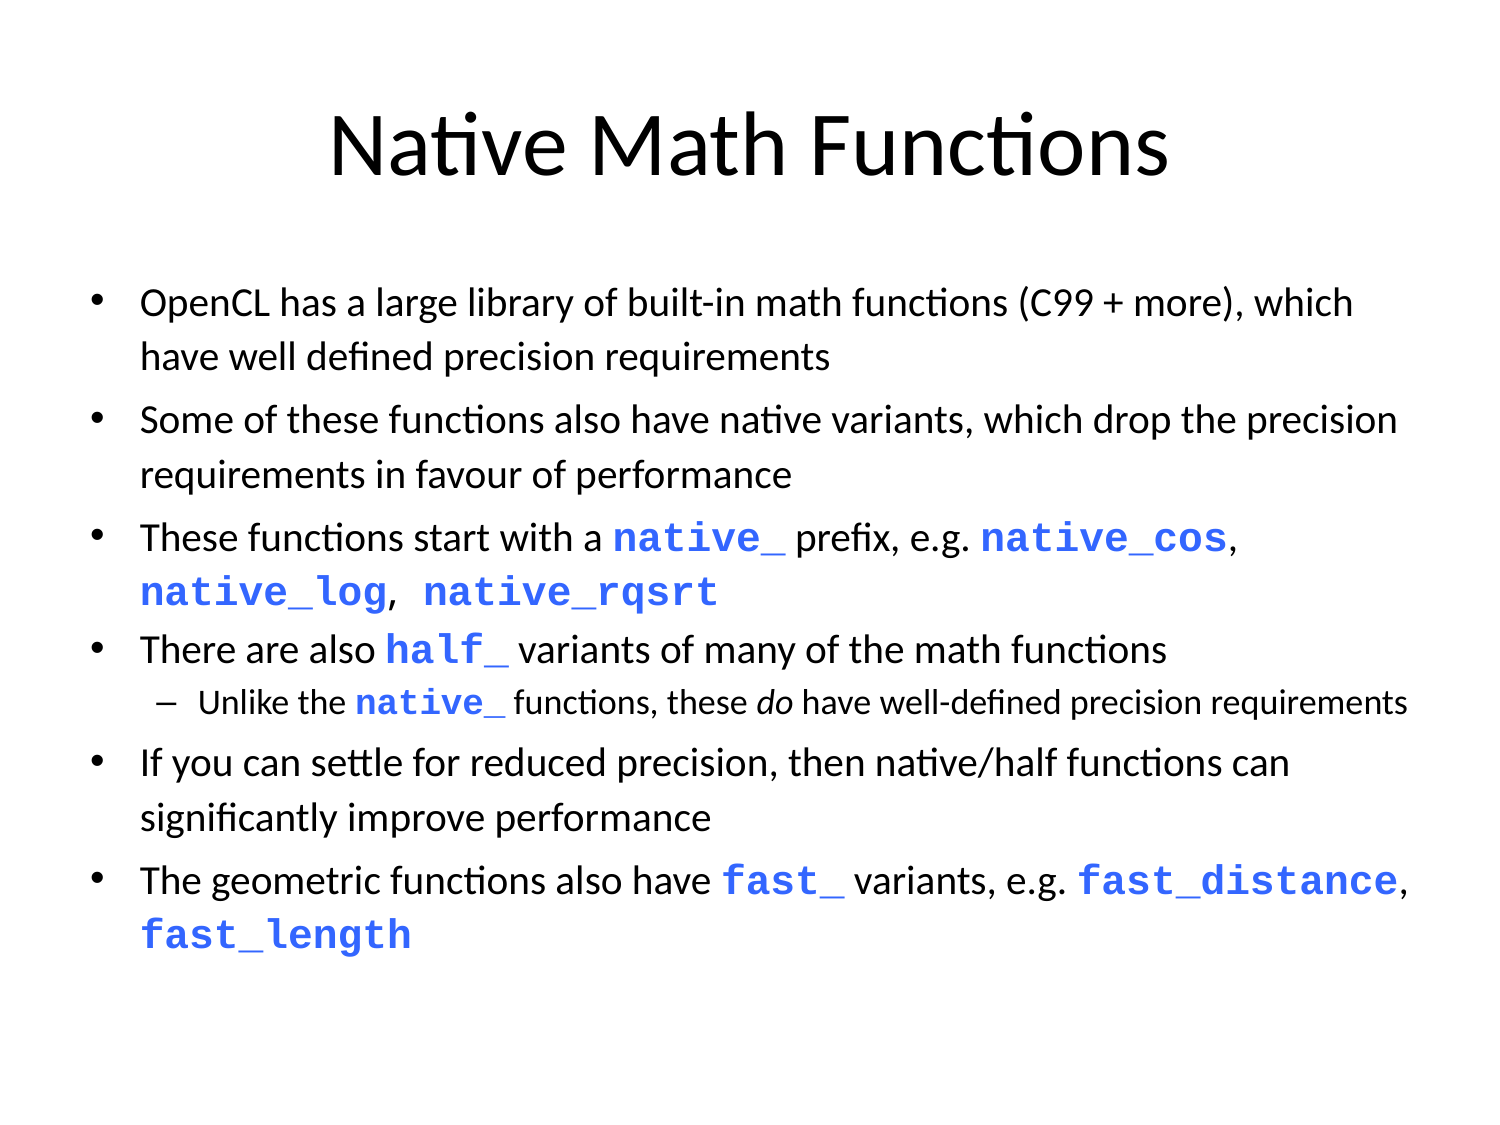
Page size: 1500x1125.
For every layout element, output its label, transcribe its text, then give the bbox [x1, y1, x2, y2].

title Native Math Functions [75, 45, 1425, 233]
list OpenCL has a large library of built-in math functions (C99 + more), which have well defined precision requirements Some of these functions also have native variants, which drop the precision requirements in favour of performance These functions start with a native_ prefix, e.g. native_cos, native_log, native_rqsrt There are also half_ variants of many of the math functions Unlike the native_ functions, these do have well-defined precision requirements If you can settle for reduced precision, then native/half functions can significantly improve performance The geometric functions also have fast_ variants, e.g. fast_distance, fast_length [75, 262, 1425, 1005]
